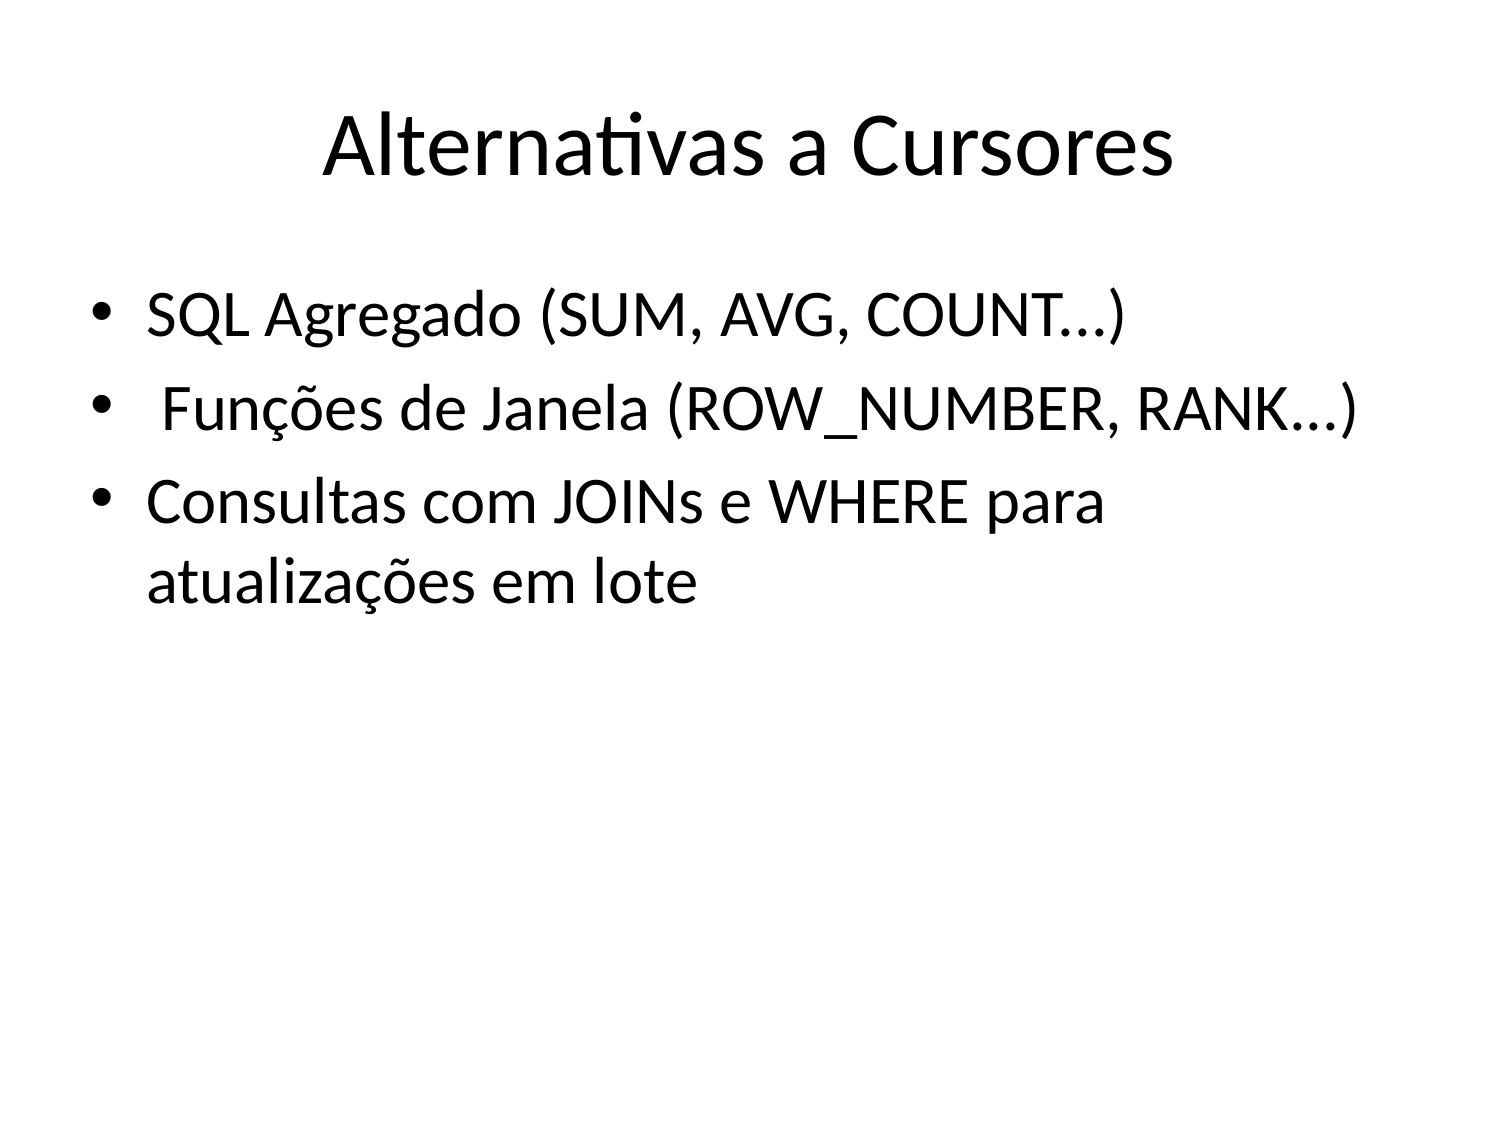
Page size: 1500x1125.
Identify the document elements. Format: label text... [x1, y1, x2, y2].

title Alternativas a Cursores [75, 45, 1425, 233]
list SQL Agregado (SUM, AVG, COUNT...) Funções de Janela (ROW_NUMBER, RANK...) Consultas com JOINs e WHERE para atualizações em lote [75, 262, 1425, 1005]
